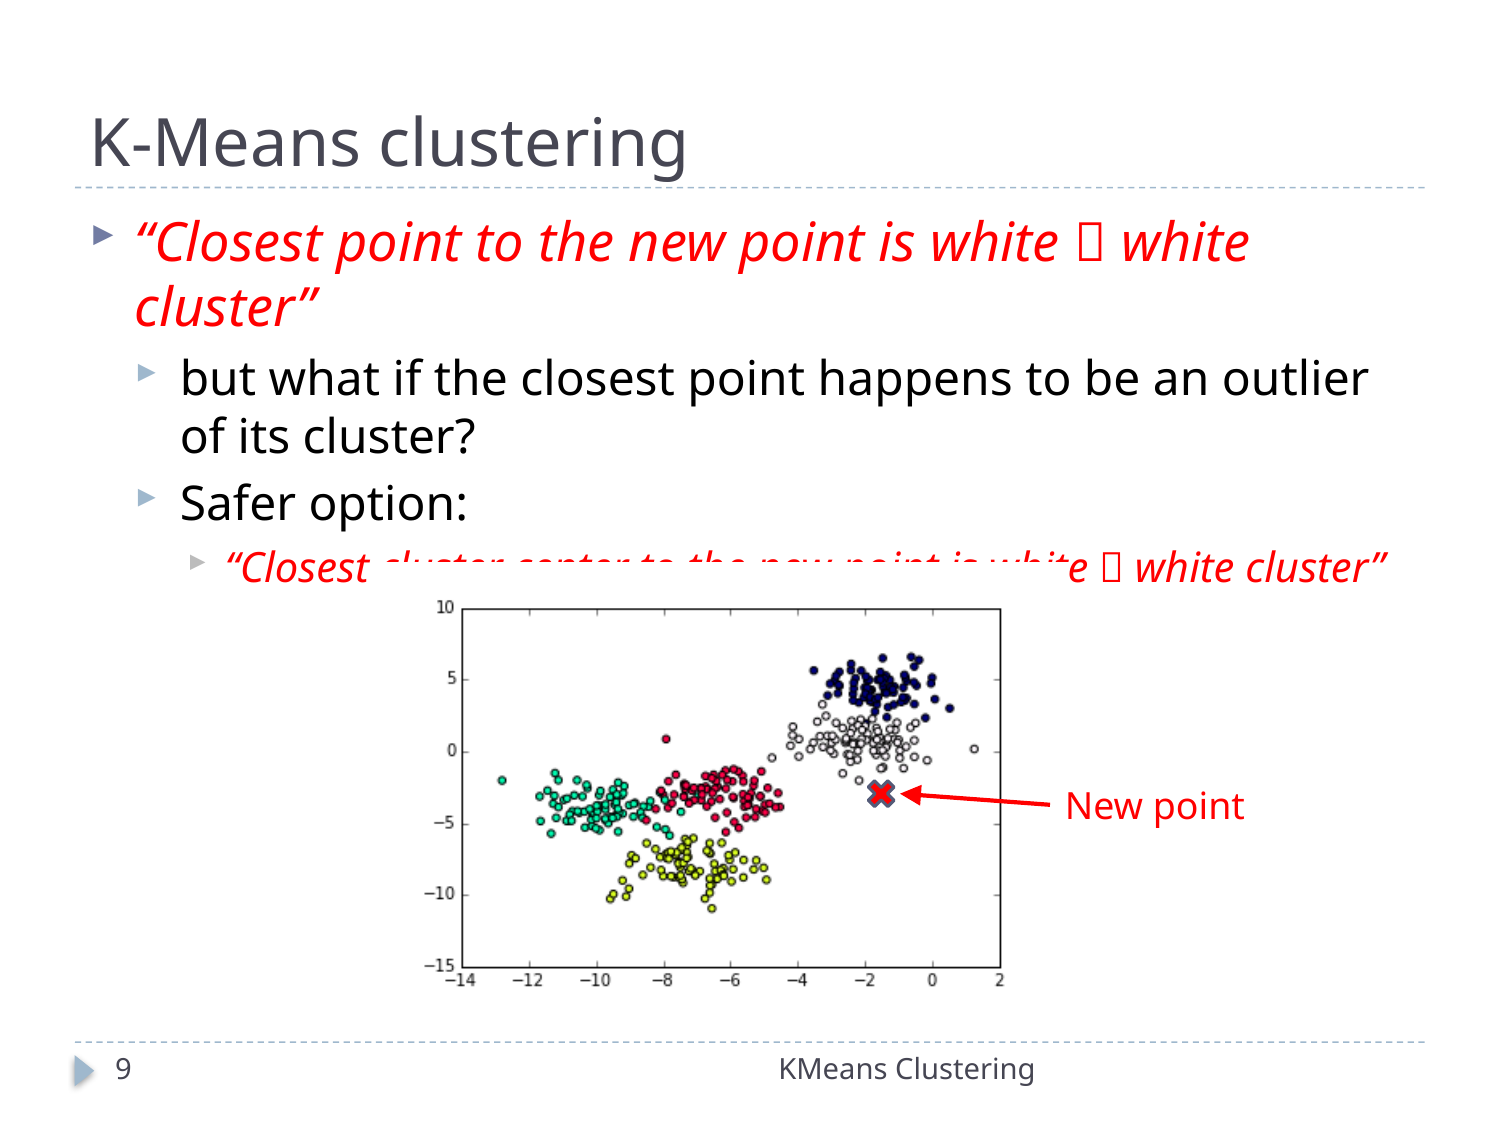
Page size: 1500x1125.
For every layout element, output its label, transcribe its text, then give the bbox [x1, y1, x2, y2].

footer KMeans Clustering [475, 1042, 1051, 1103]
list “Closest point to the new point is white  white cluster” but what if the closest point happens to be an outlier of its cluster? Safer option: “Closest cluster center to the new point is white  white cluster” [75, 200, 1425, 1010]
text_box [899, 793, 1051, 806]
title K-Means clustering [75, 24, 1425, 188]
text_box New point [1074, 774, 1275, 835]
slide_number 9 [100, 1042, 426, 1103]
picture [374, 562, 1069, 1026]
